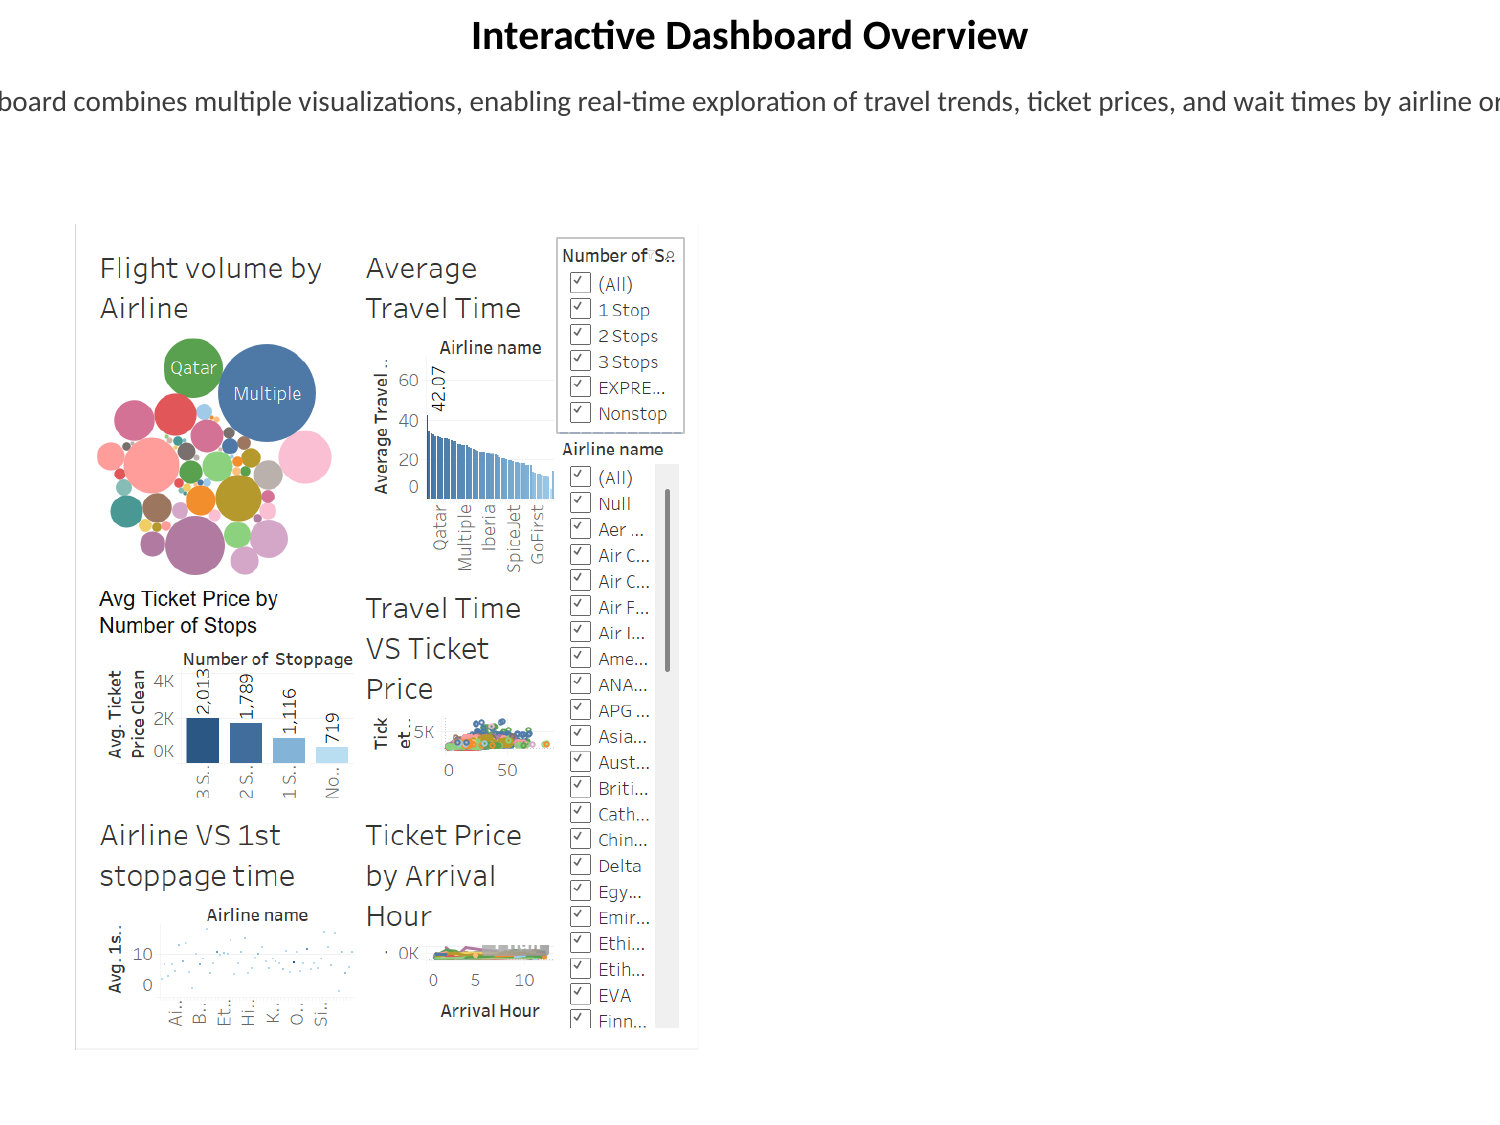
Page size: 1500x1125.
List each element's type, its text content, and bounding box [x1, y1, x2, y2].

picture [74, 224, 700, 1051]
text_box Interactive Dashboard Overview [456, 0, 1044, 65]
text_box This interactive dashboard combines multiple visualizations, enabling real-time exploration of travel trends, ticket prices, and wait times by airline or flight configuration. [0, 74, 1500, 125]
